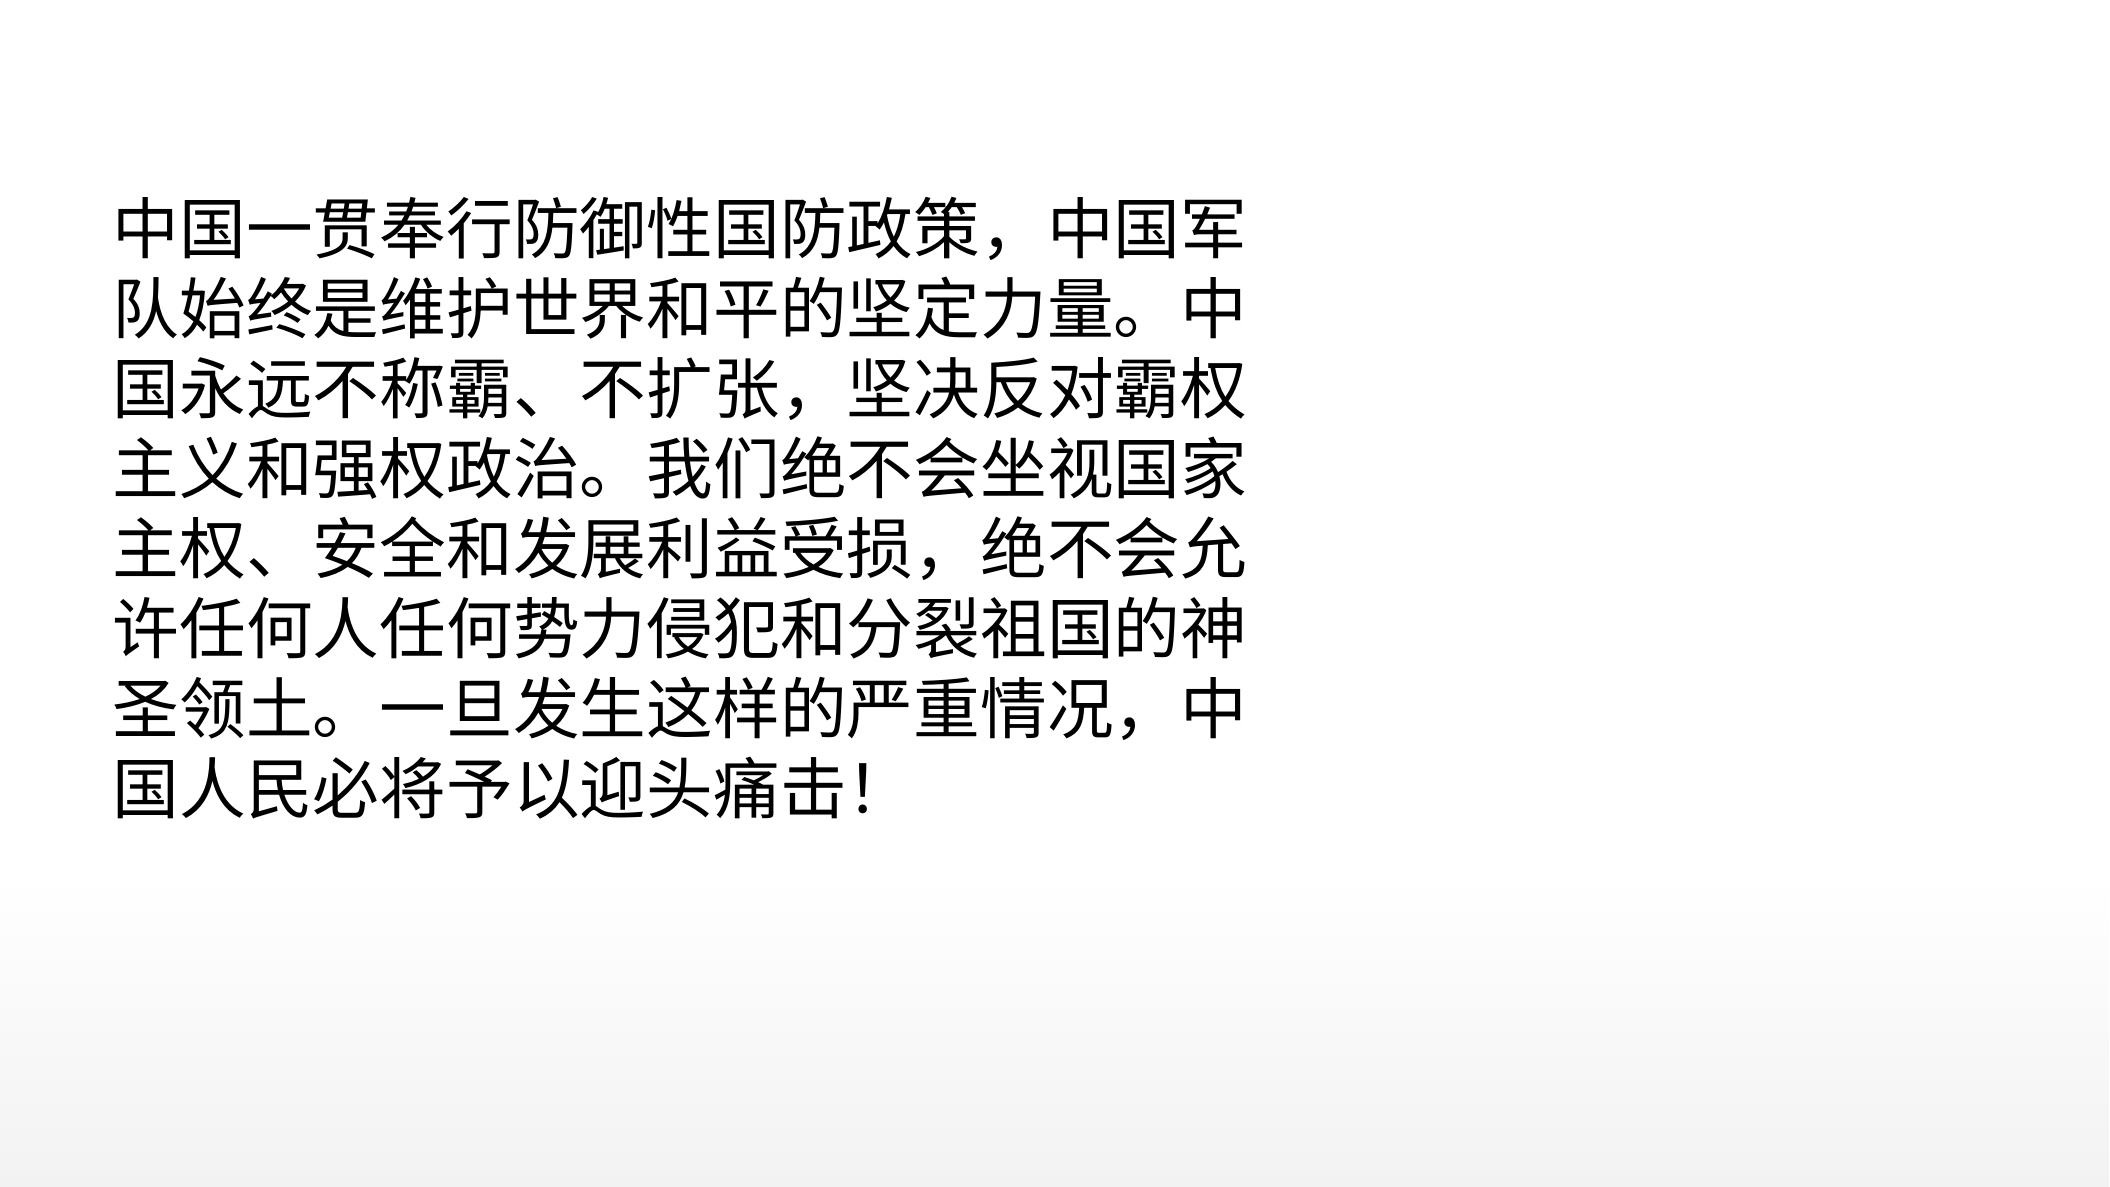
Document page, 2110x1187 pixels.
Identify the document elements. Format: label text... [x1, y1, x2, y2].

text_box 中国一贯奉行防御性国防政策，中国军队始终是维护世界和平的坚定力量。中国永远不称霸、不扩张，坚决反对霸权主义和强权政治。我们绝不会坐视国家主权、安全和发展利益受损，绝不会允许任何人任何势力侵犯和分裂祖国的神圣领土。一旦发生这样的严重情况，中国人民必将予以迎头痛击！ [97, 179, 1327, 835]
